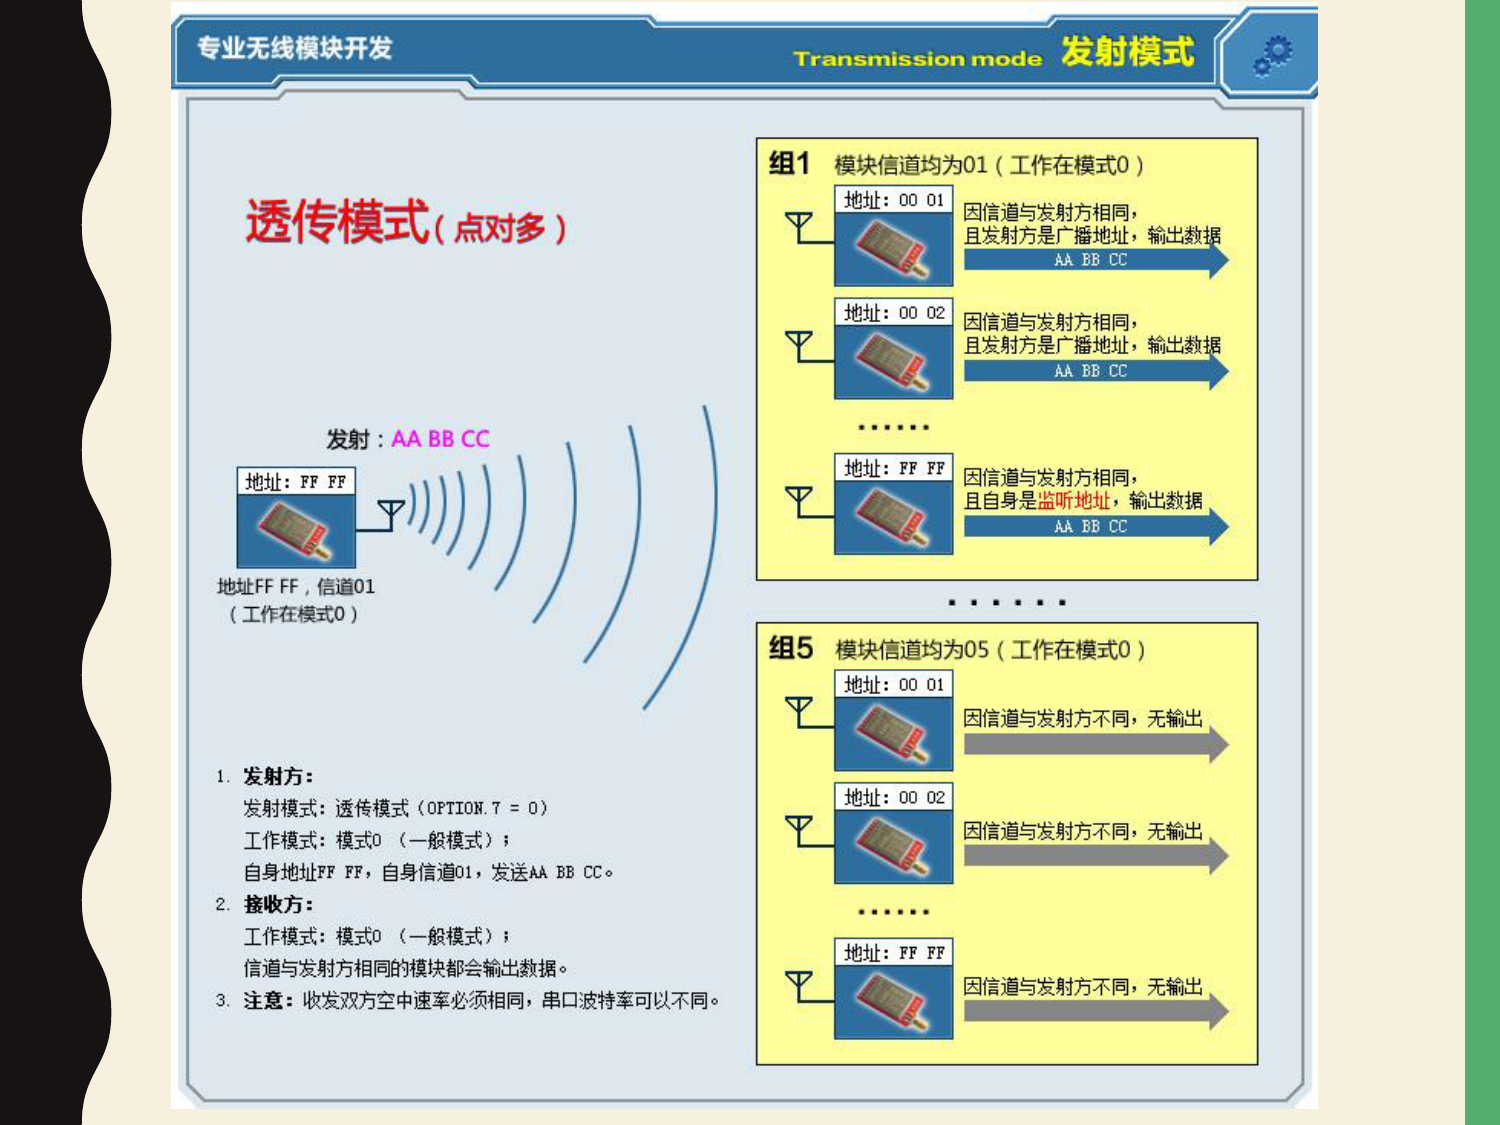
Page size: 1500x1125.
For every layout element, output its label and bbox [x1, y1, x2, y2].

picture [171, 2, 1318, 1109]
